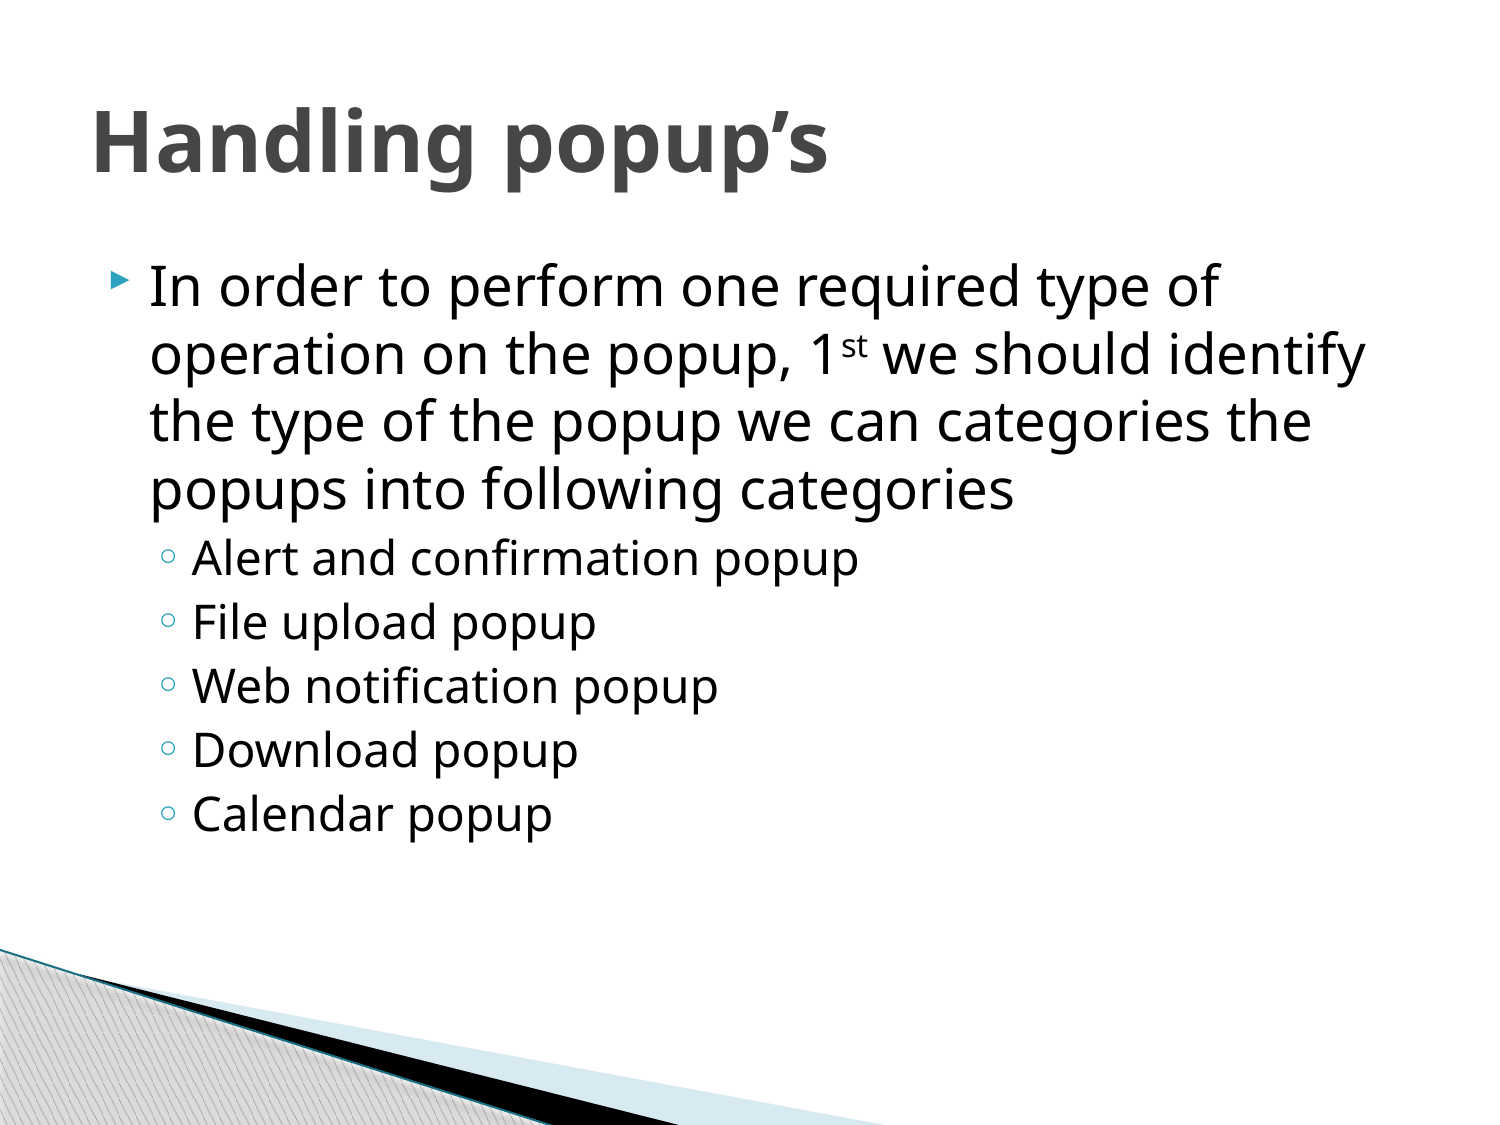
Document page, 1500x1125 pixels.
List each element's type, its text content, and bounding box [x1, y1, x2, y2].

title Handling popup’s [75, 45, 1425, 233]
list In order to perform one required type of operation on the popup, 1st we should identify the type of the popup we can categories the popups into following categories Alert and confirmation popup File upload popup Web notification popup Download popup Calendar popup [75, 243, 1425, 986]
